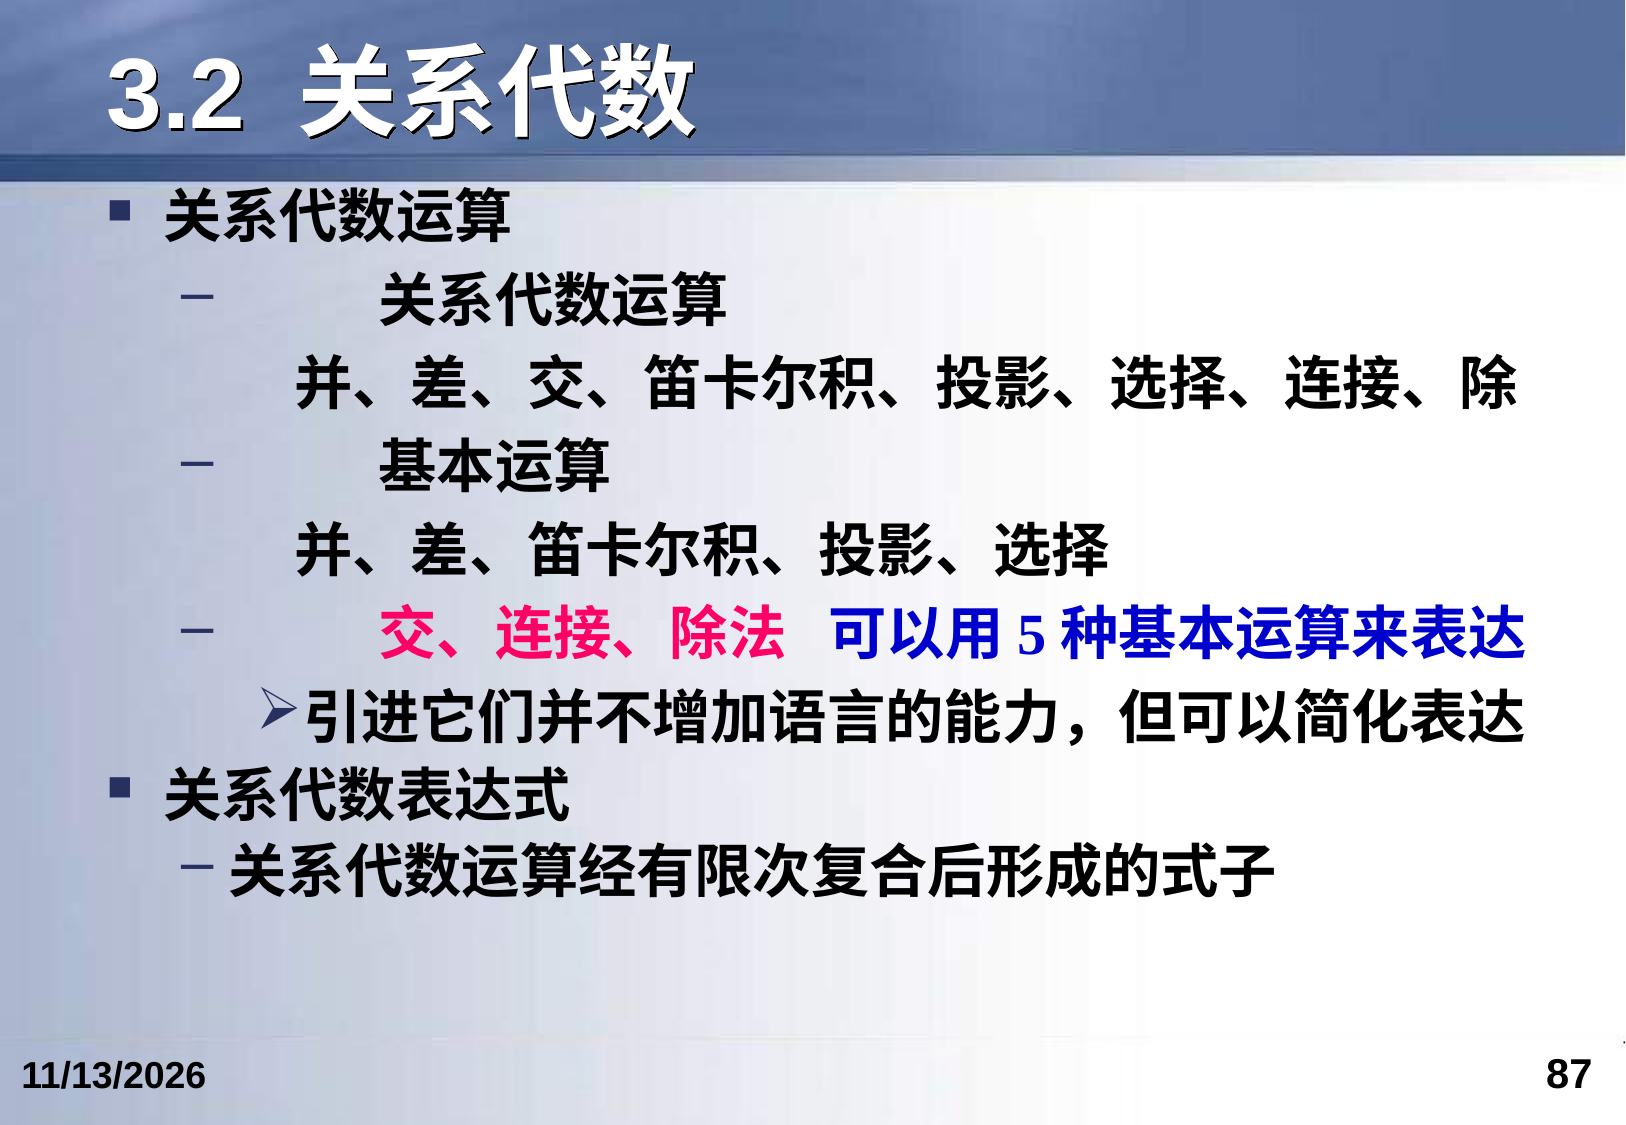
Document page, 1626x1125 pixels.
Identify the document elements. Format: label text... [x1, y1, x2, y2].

list 关系代数运算 关系代数运算 并、差、交、笛卡尔积、投影、选择、连接、除 基本运算 并、差、笛卡尔积、投影、选择 交、连接、除法 可以用5种基本运算来表达 引进它们并不增加语言的能力，但可以简化表达 关系代数表达式 关系代数运算经有限次复合后形成的式子 [106, 187, 1554, 937]
slide_number 87 [1201, 1037, 1612, 1124]
picture [0, 0, 1626, 1125]
title 3.2 关系代数 [106, 41, 1554, 150]
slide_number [2, 1041, 380, 1125]
